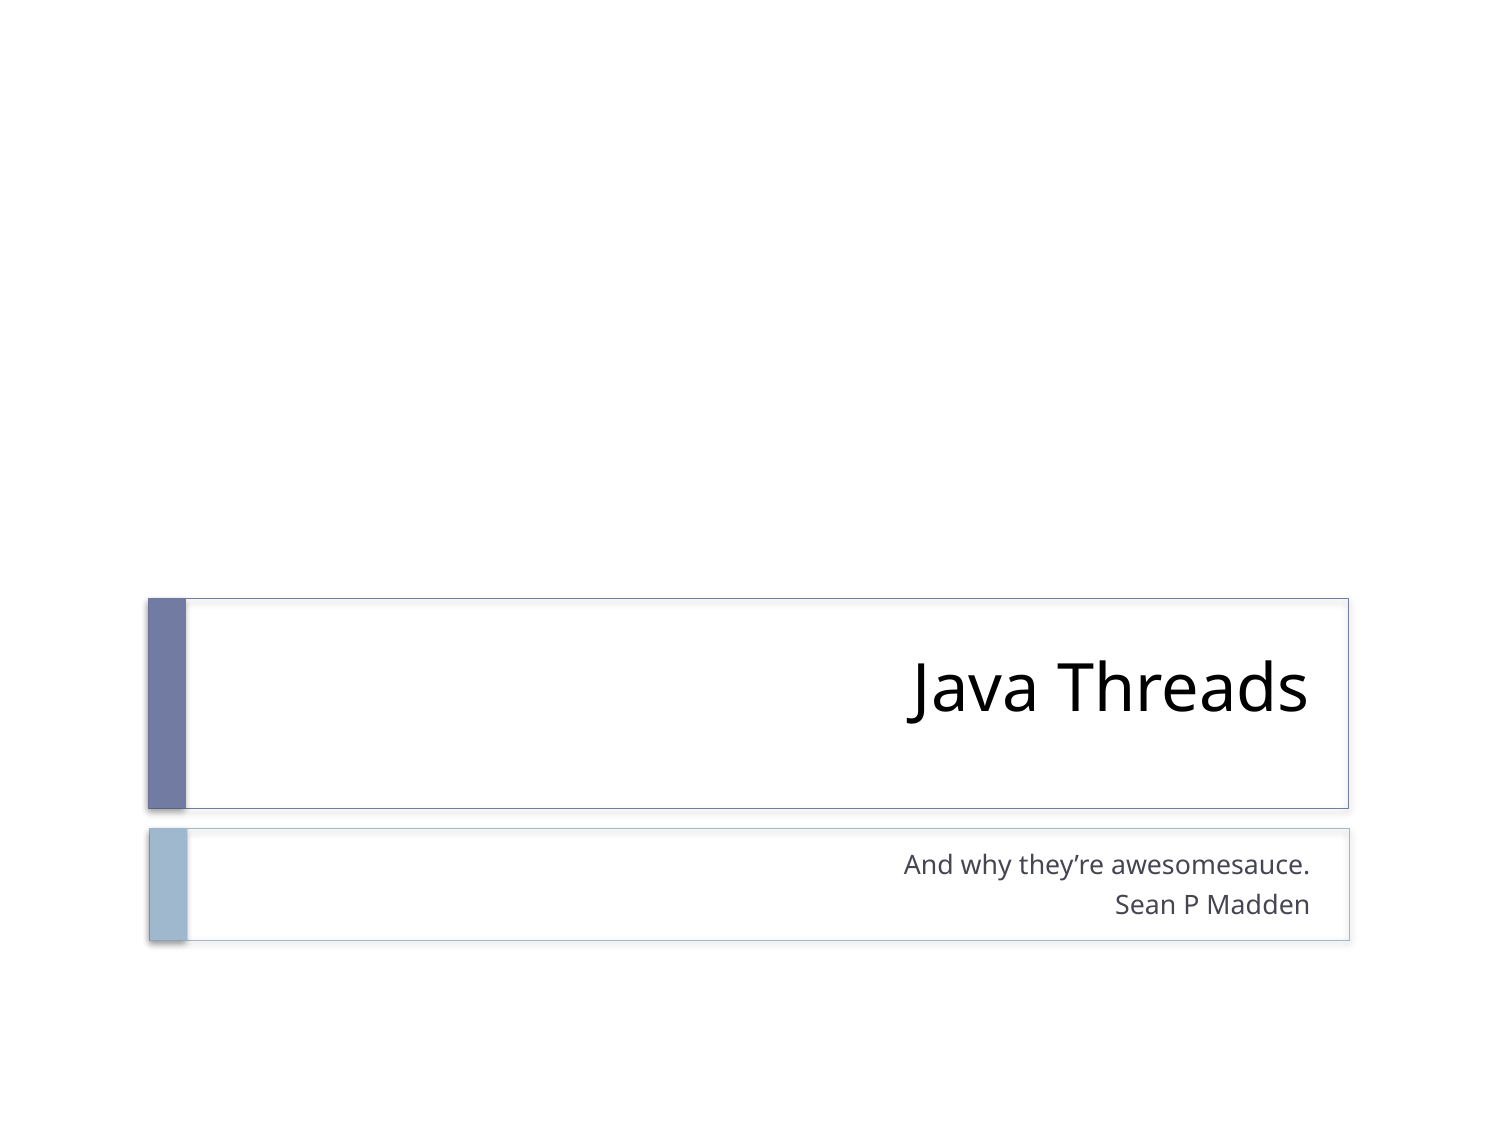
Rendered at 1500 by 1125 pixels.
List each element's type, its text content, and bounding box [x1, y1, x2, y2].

title Java Threads [200, 637, 1325, 800]
subtitle And why they’re awesomesauce. Sean P Madden [200, 840, 1325, 929]
